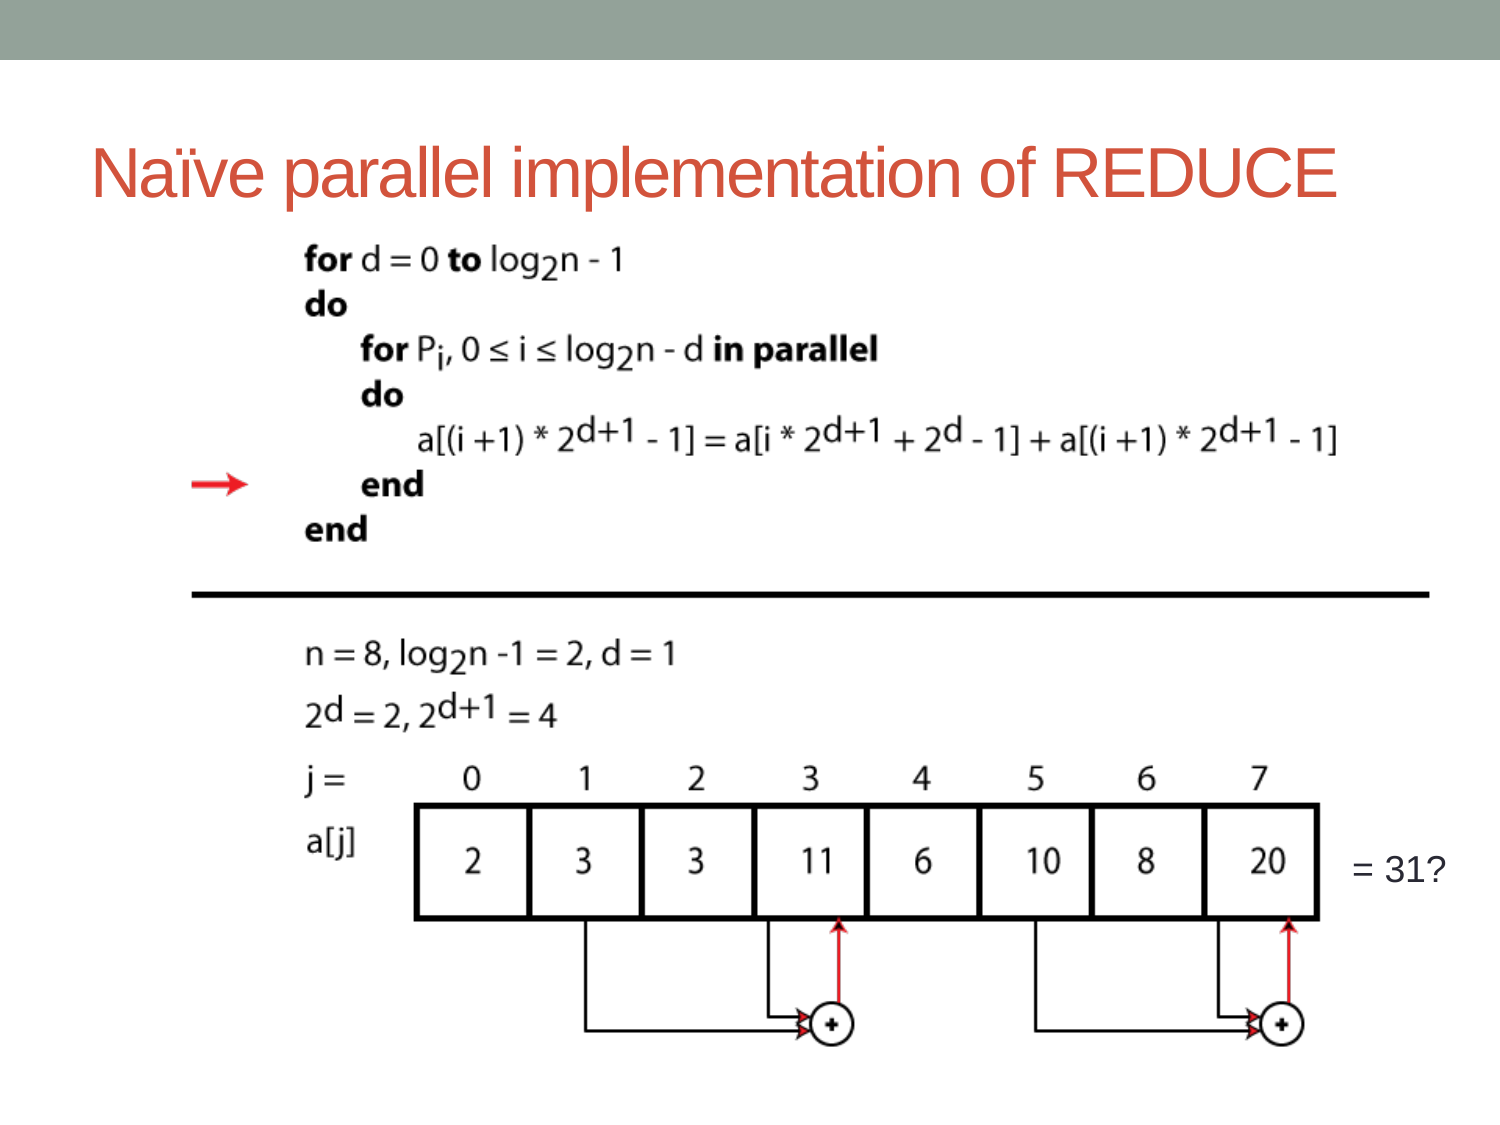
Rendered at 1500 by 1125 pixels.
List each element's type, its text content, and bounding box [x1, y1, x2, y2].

title Naïve parallel implementation of REDUCE [75, 87, 1425, 250]
picture [177, 187, 1500, 1125]
